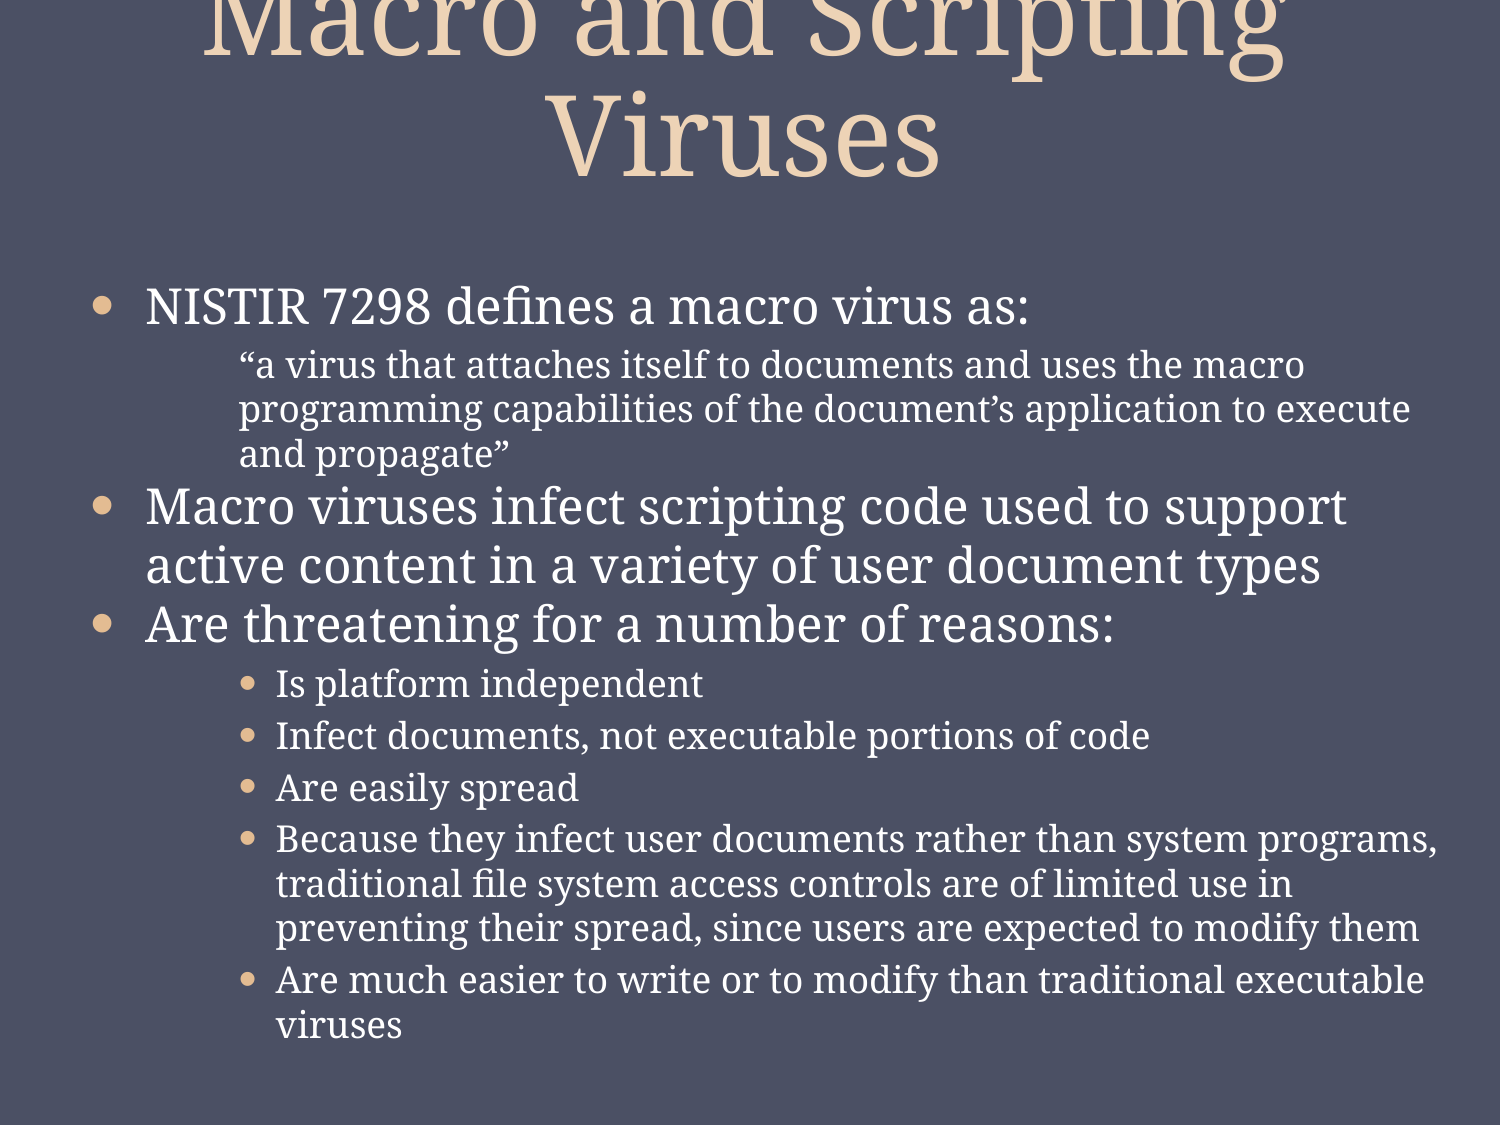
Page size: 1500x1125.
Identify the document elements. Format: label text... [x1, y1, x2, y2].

list NISTIR 7298 defines a macro virus as: “a virus that attaches itself to documents and uses the macro programming capabilities of the document’s application to execute and propagate” Macro viruses infect scripting code used to support active content in a variety of user document types Are threatening for a number of reasons: Is platform independent Infect documents, not executable portions of code Are easily spread Because they infect user documents rather than system programs, traditional file system access controls are of limited use in preventing their spread, since users are expected to modify them Are much easier to write or to modify than traditional executable viruses [75, 267, 1463, 1106]
title Macro and Scripting Viruses [0, 19, 1495, 207]
